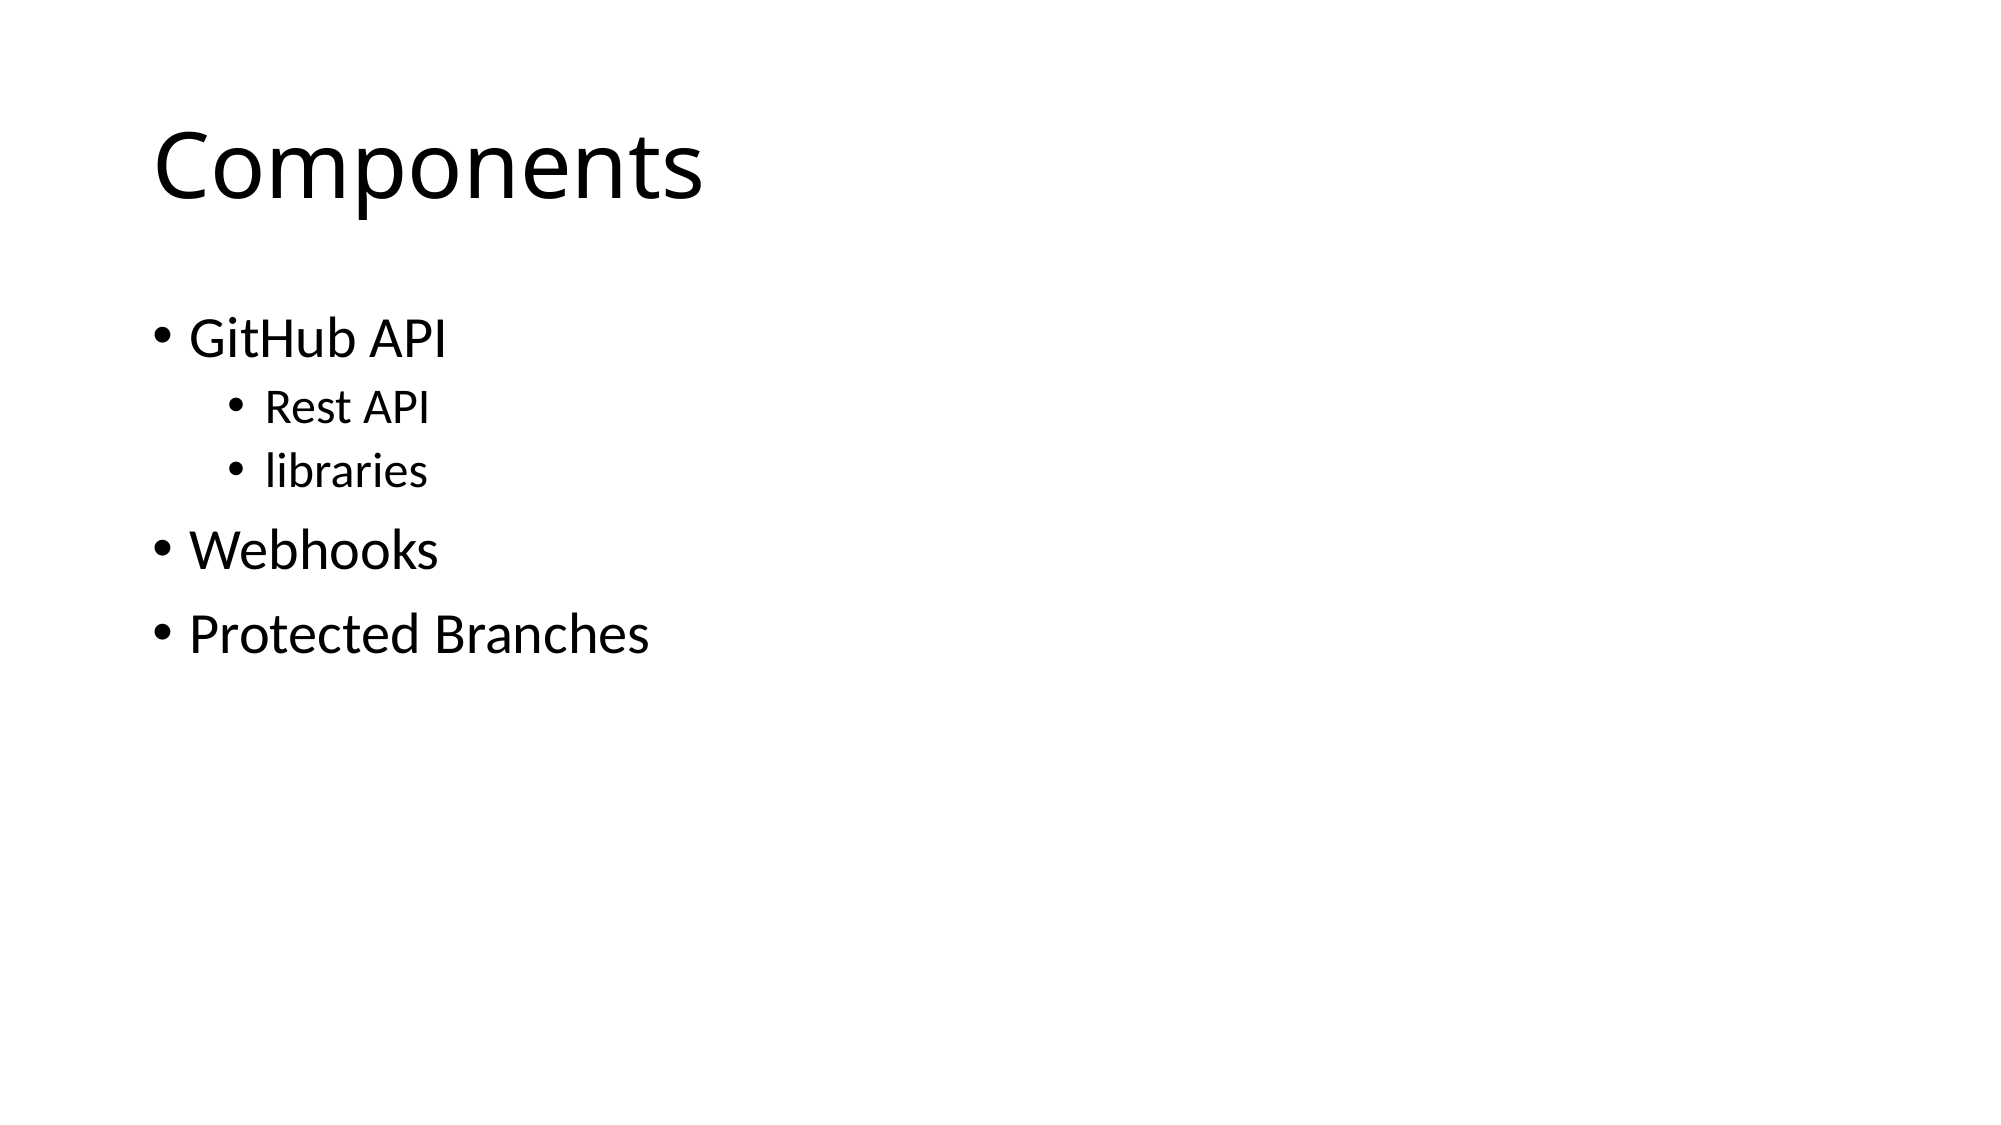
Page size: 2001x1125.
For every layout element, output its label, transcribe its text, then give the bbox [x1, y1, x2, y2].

list GitHub API Rest API libraries Webhooks Protected Branches [137, 299, 1863, 1014]
title Components [137, 59, 1863, 278]
